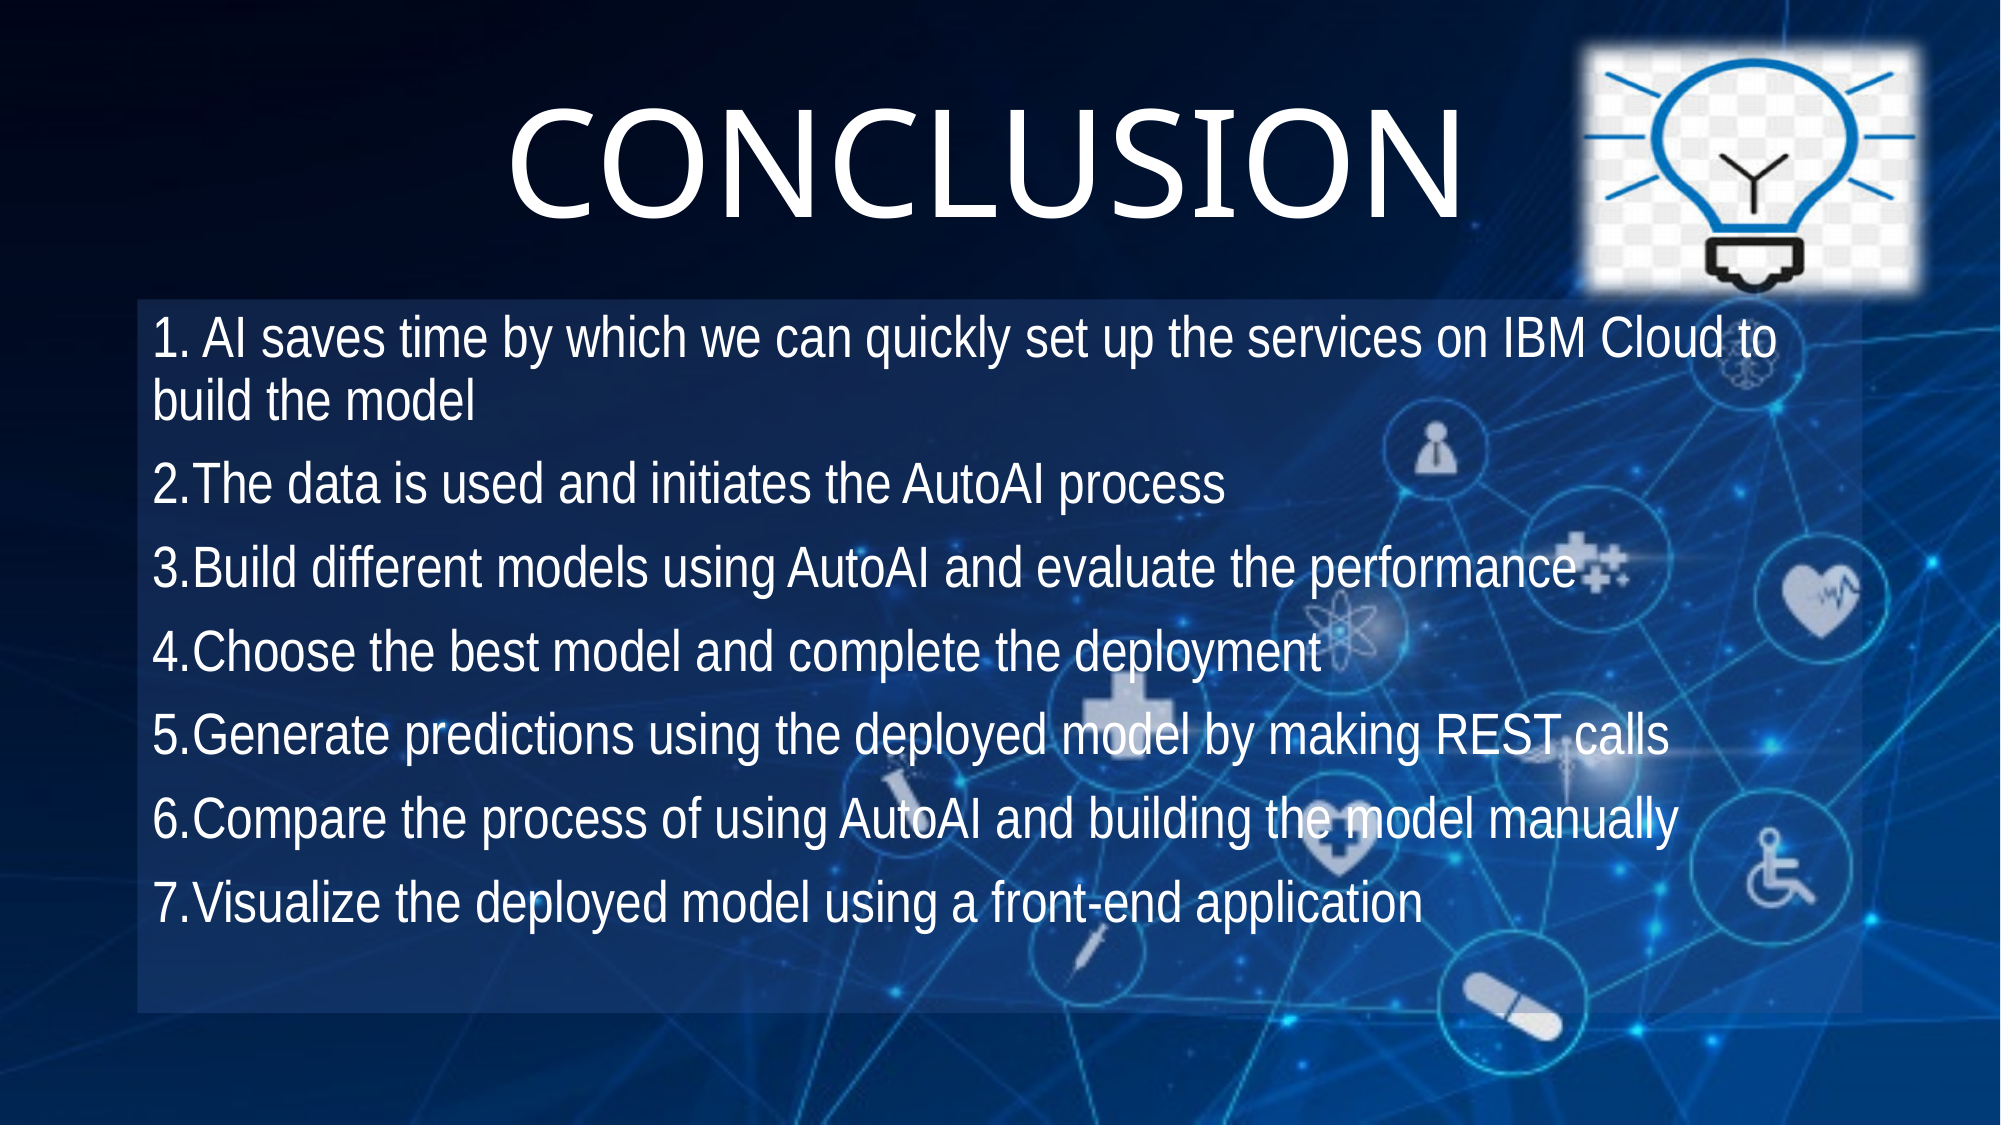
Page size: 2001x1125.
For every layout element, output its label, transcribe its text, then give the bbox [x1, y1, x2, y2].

list 1. AI saves time by which we can quickly set up the services on IBM Cloud to build the model 2.The data is used and initiates the AutoAI process 3.Build different models using AutoAI and evaluate the performance 4.Choose the best model and complete the deployment 5.Generate predictions using the deployed model by making REST calls 6.Compare the process of using AutoAI and building the model manually 7.Visualize the deployed model using a front-end application [137, 299, 1863, 1014]
title CONCLUSION [137, 59, 1566, 278]
picture [0, 0, 2001, 1125]
